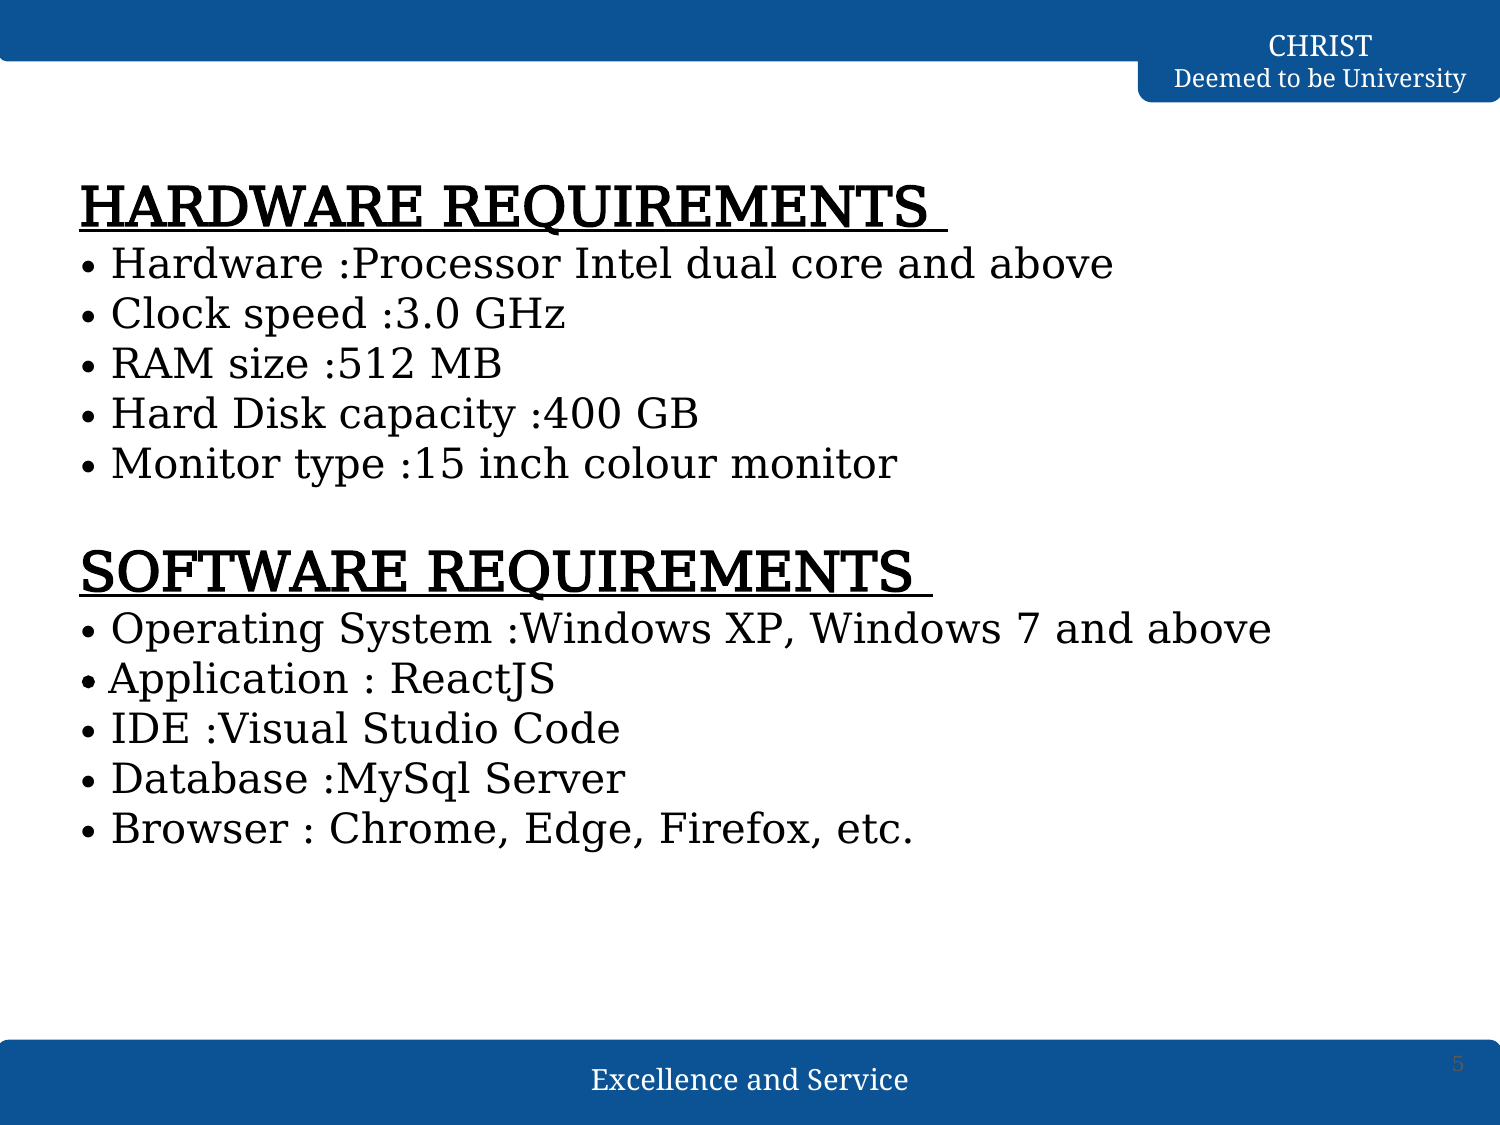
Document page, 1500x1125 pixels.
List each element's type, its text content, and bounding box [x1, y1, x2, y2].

text_box HARDWARE REQUIREMENTS • Hardware :Processor Intel dual core and above • Clock speed :3.0 GHz • RAM size :512 MB • Hard Disk capacity :400 GB • Monitor type :15 inch colour monitor SOFTWARE REQUIREMENTS • Operating System :Windows XP, Windows 7 and above • Application : ReactJS • IDE :Visual Studio Code • Database :MySql Server • Browser : Chrome, Edge, Firefox, etc. [64, 156, 1462, 946]
slide_number 5 [1389, 1019, 1480, 1106]
